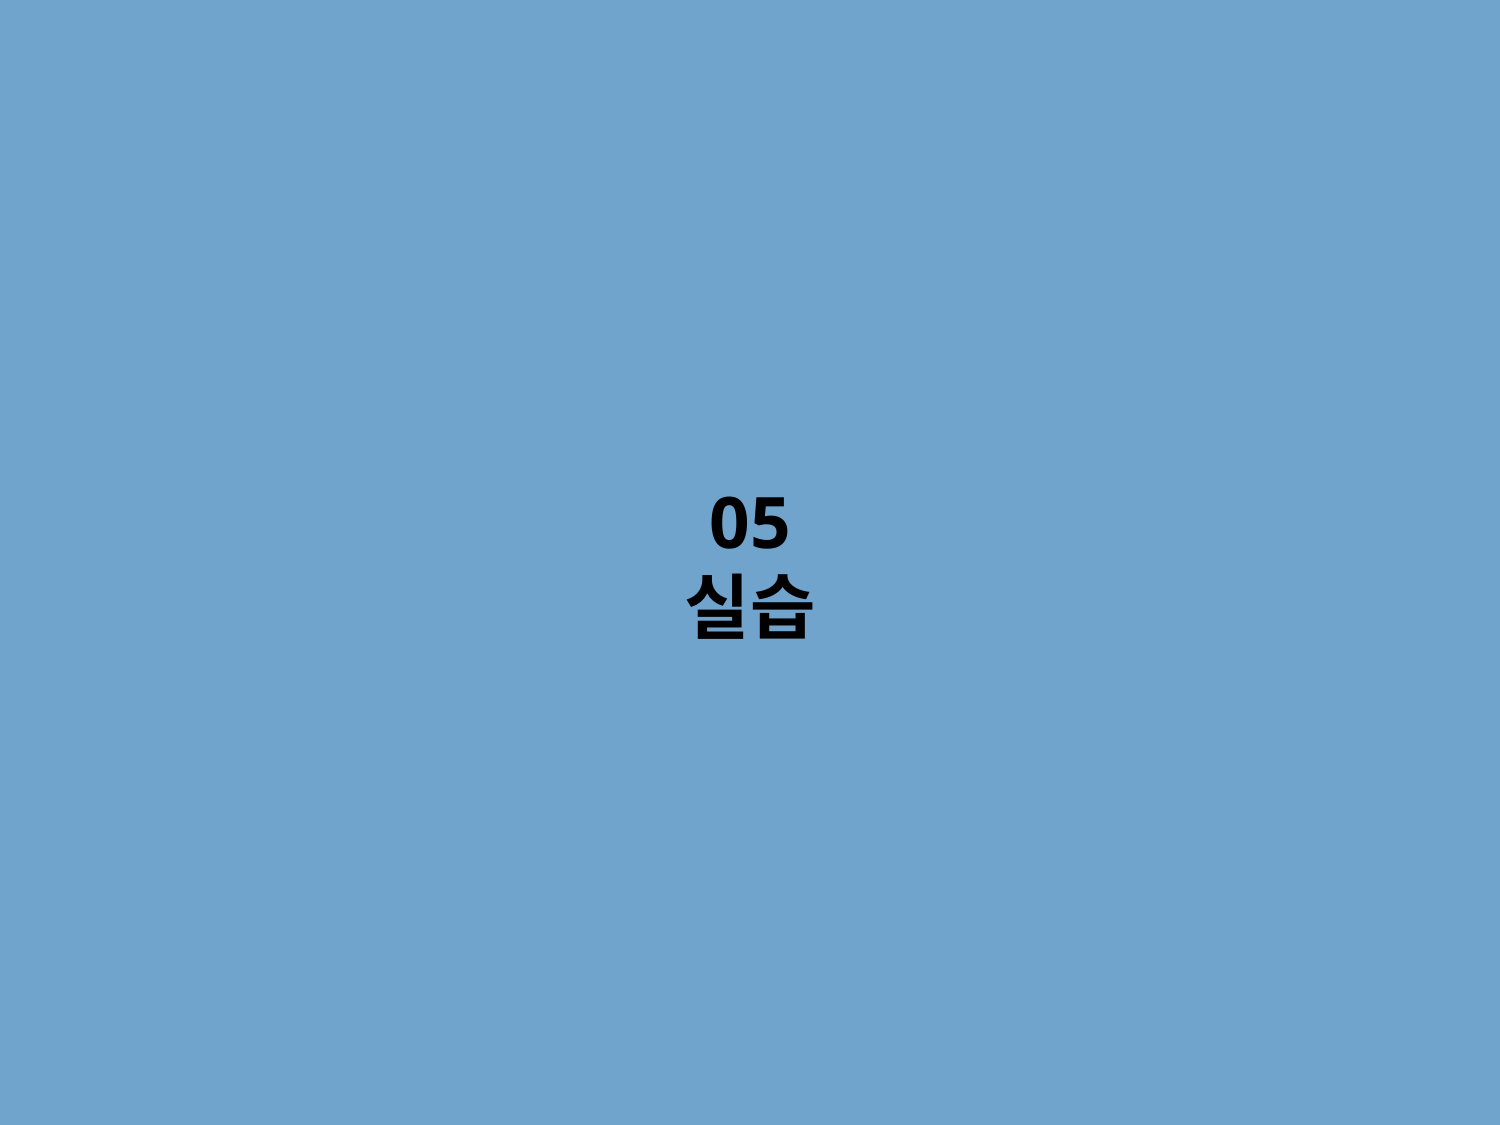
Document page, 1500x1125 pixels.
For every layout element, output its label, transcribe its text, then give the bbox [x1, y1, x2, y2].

title 05 실습 [75, 468, 1426, 657]
